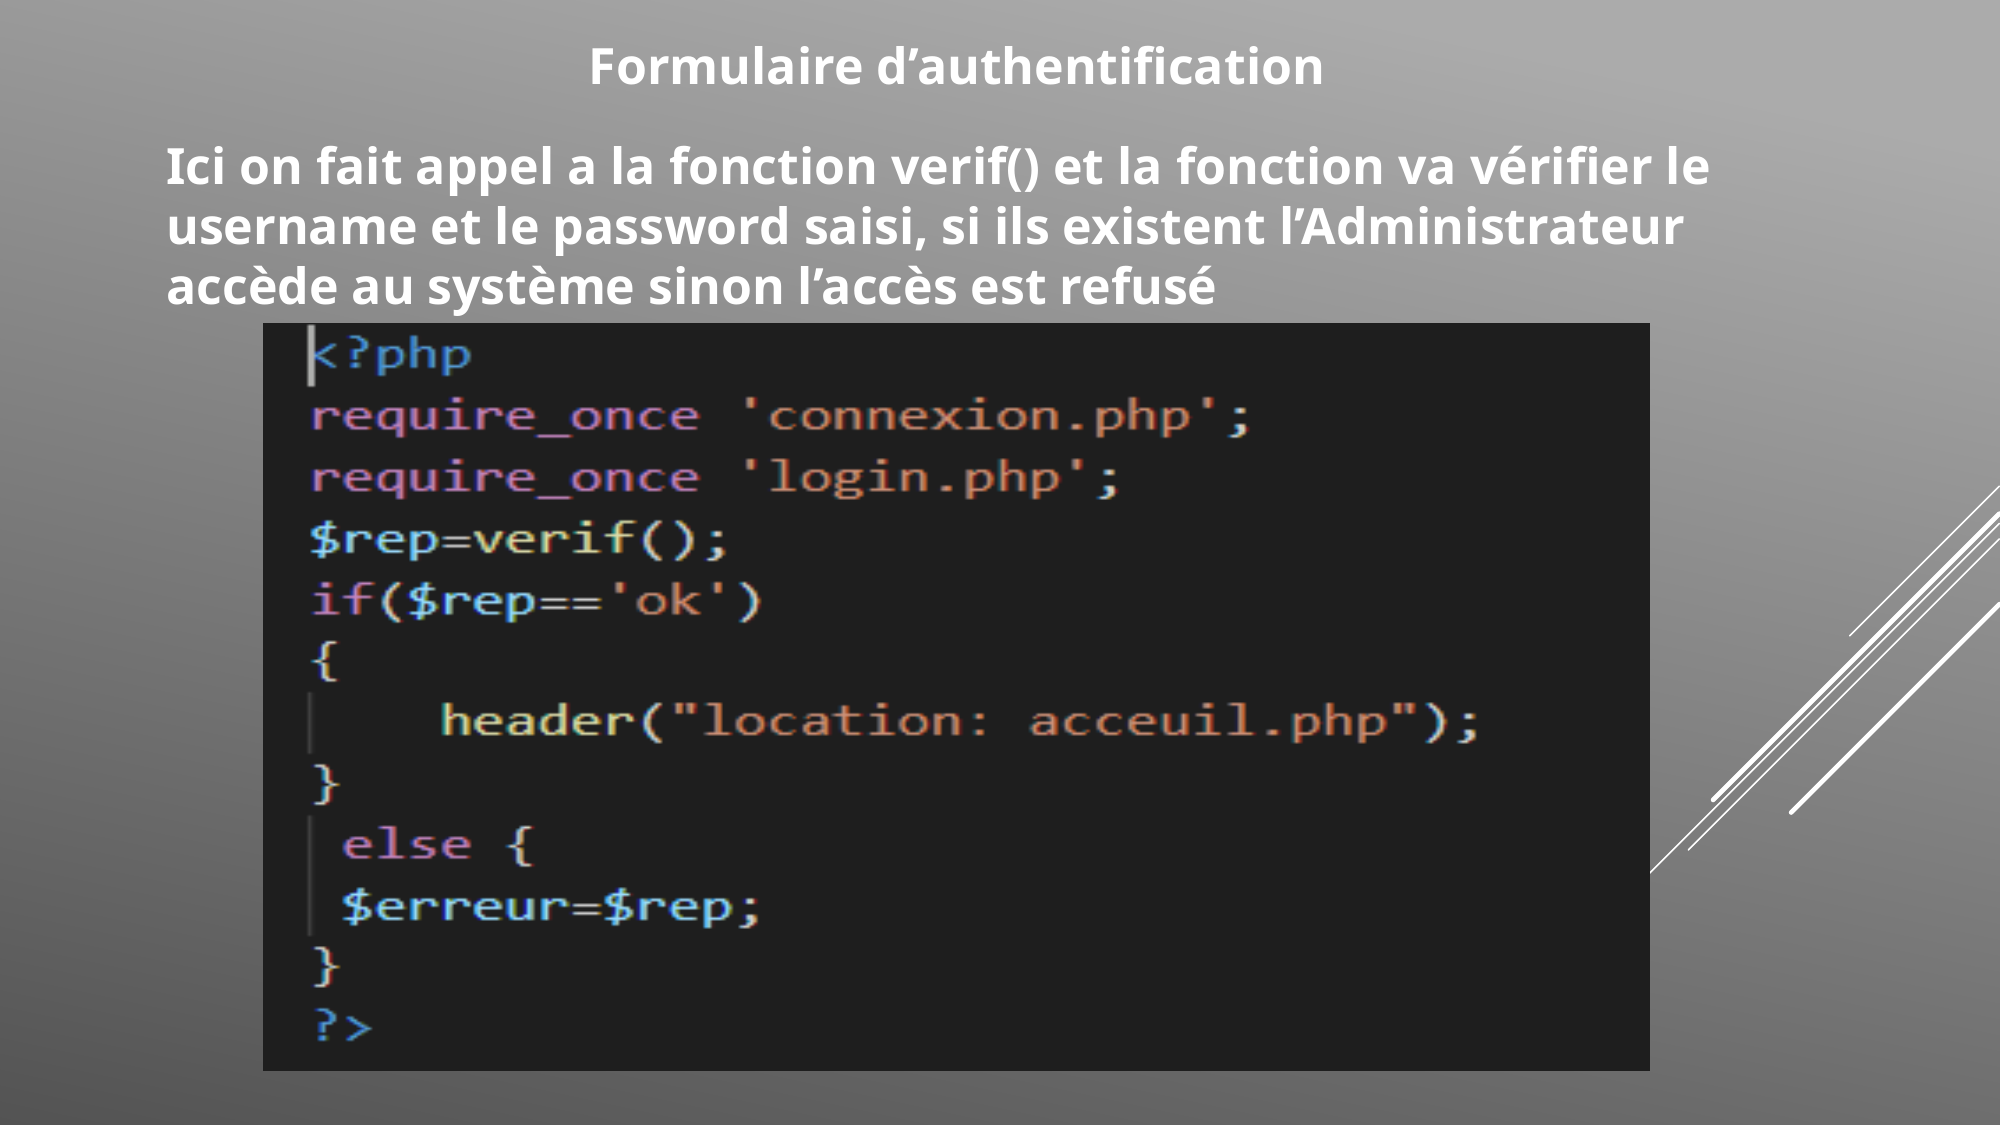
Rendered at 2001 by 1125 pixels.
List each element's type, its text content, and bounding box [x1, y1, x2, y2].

picture [263, 323, 1651, 1071]
text_box Ici on fait appel a la fonction verif() et la fonction va vérifier le username et le password saisi, si ils existent l’Administrateur accède au système sinon l’accès est refusé [151, 126, 1762, 322]
text_box Formulaire d’authentification [574, 27, 1397, 103]
